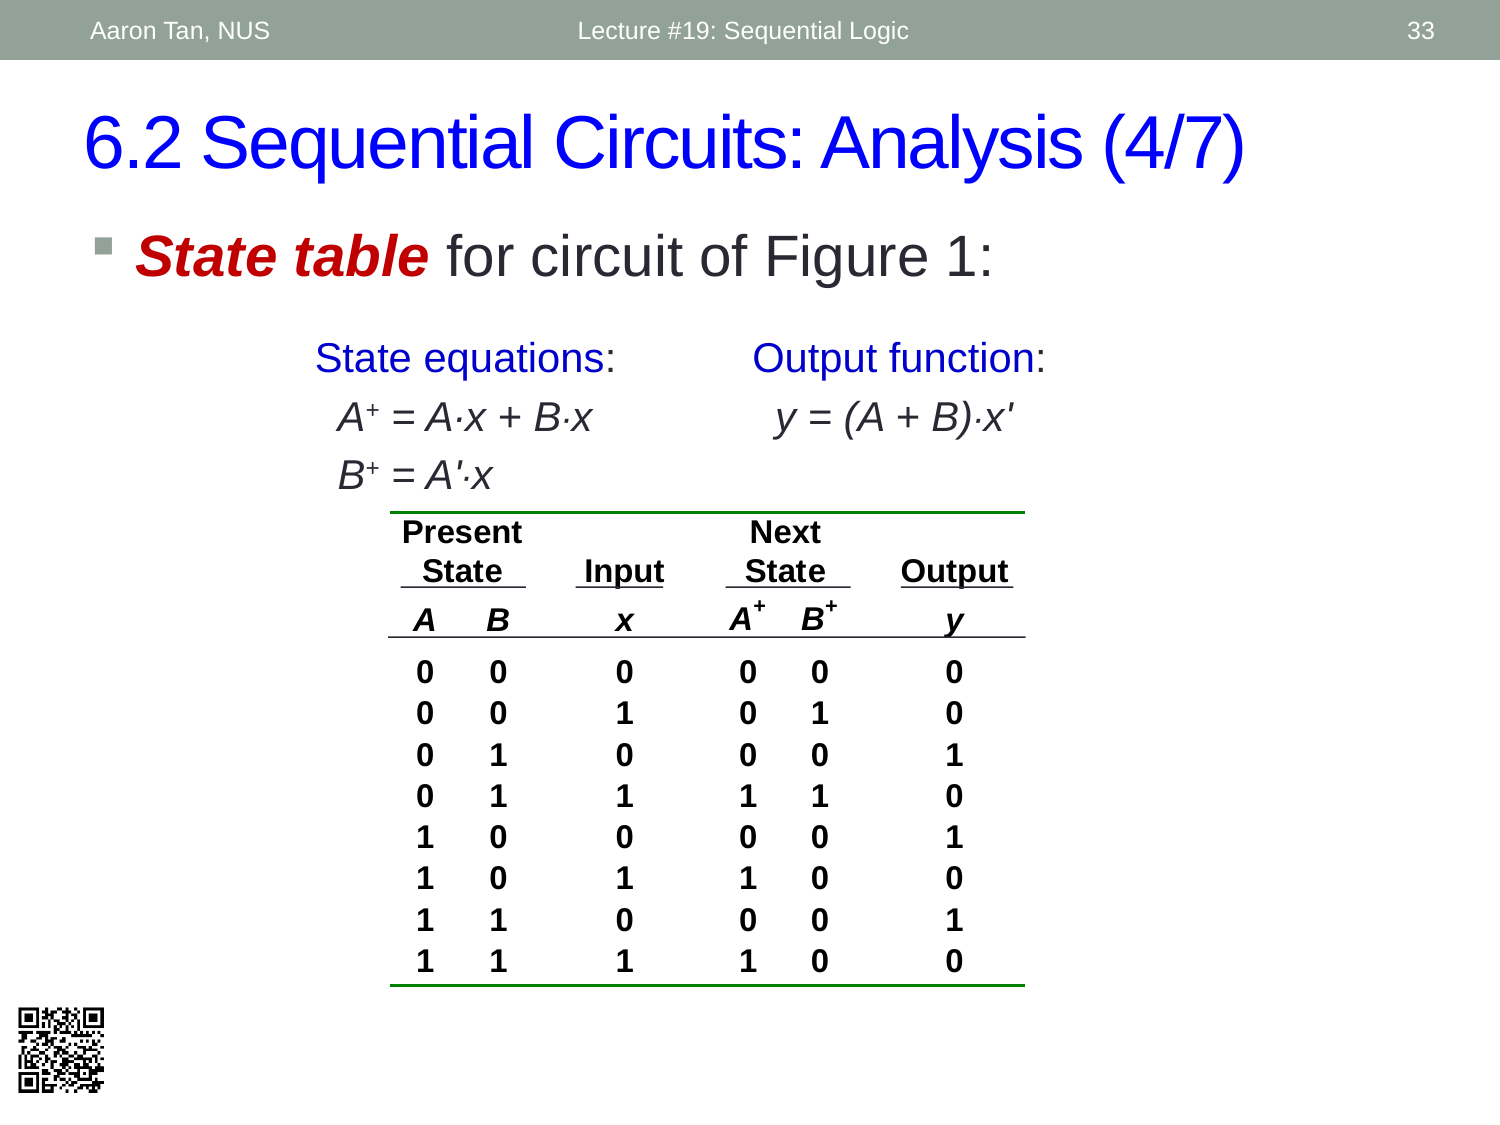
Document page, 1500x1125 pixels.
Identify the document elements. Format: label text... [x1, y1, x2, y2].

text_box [374, 510, 1048, 1041]
picture [12, 1001, 109, 1098]
slide_number 33 [1308, 3, 1450, 57]
title 6.2 Sequential Circuits: Analysis (4/7) [68, 86, 1450, 192]
footer Lecture #19: Sequential Logic [562, 3, 1238, 57]
text_box State table for circuit of Figure 1: [74, 211, 1425, 312]
slide_number Aaron Tan, NUS [75, 3, 550, 57]
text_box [299, 323, 1088, 509]
